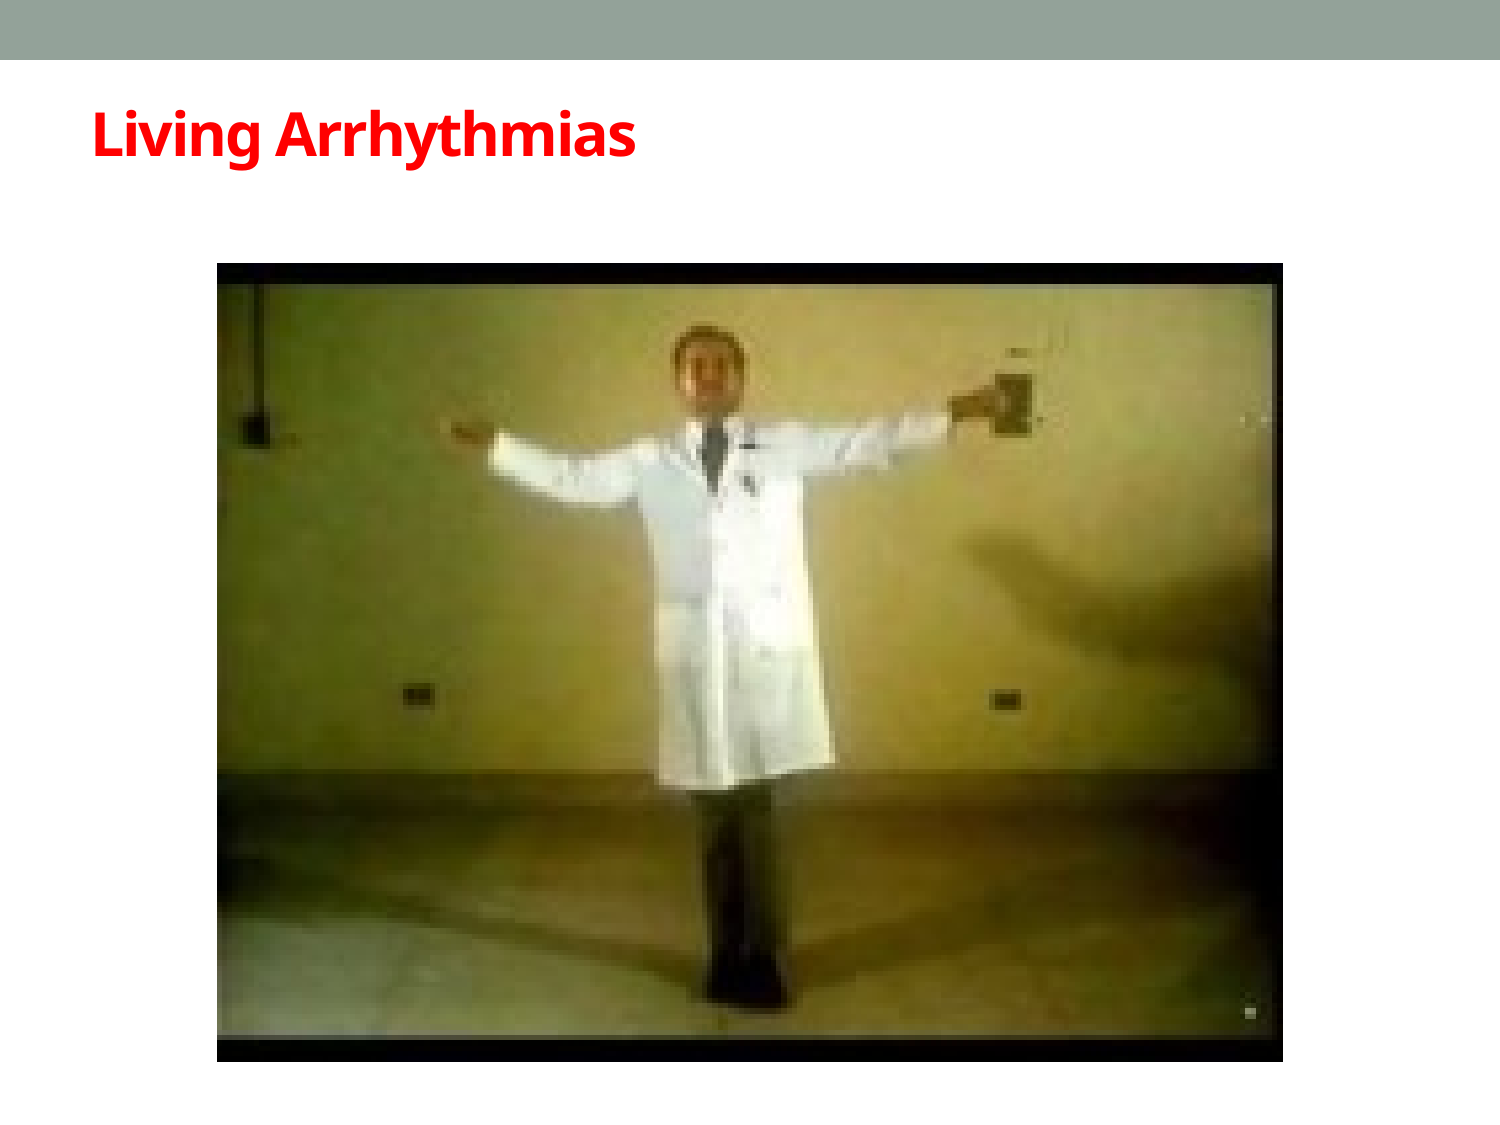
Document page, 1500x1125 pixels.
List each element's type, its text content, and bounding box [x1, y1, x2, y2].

title Living Arrhythmias [75, 87, 1425, 250]
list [216, 262, 1284, 1063]
